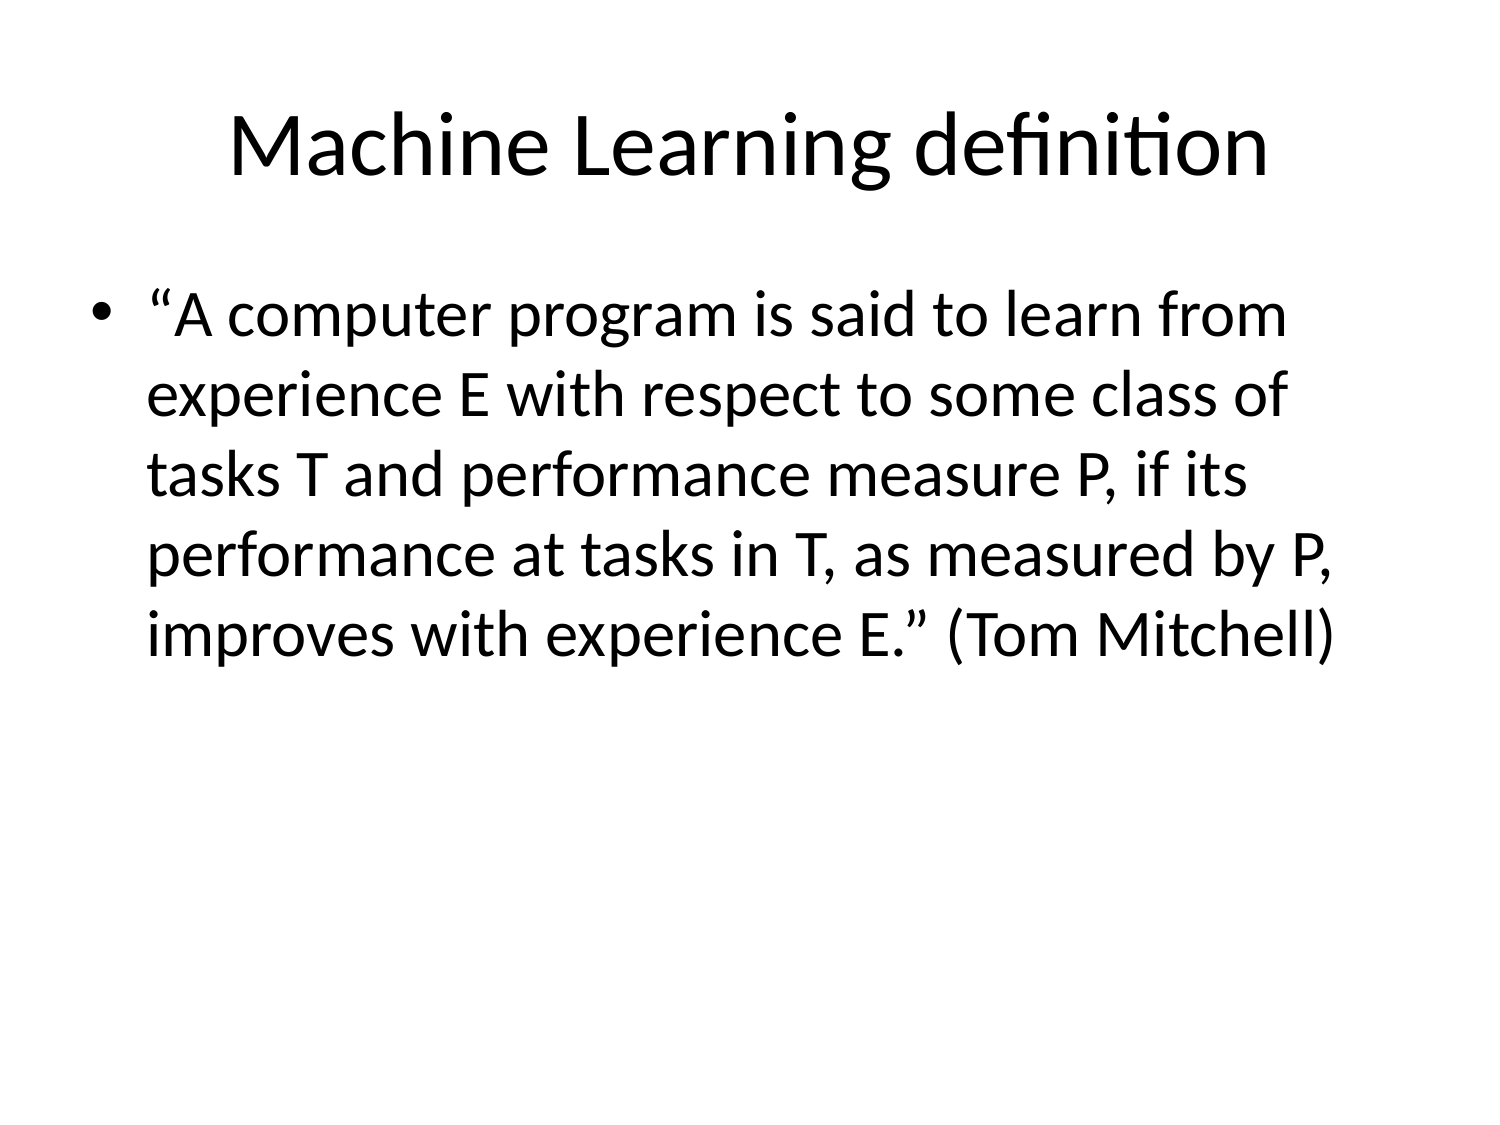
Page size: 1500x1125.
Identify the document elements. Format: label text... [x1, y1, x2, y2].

list “A computer program is said to learn from experience E with respect to some class of tasks T and performance measure P, if its performance at tasks in T, as measured by P, improves with experience E.” (Tom Mitchell) [75, 262, 1425, 1005]
title Machine Learning definition [75, 45, 1425, 233]
